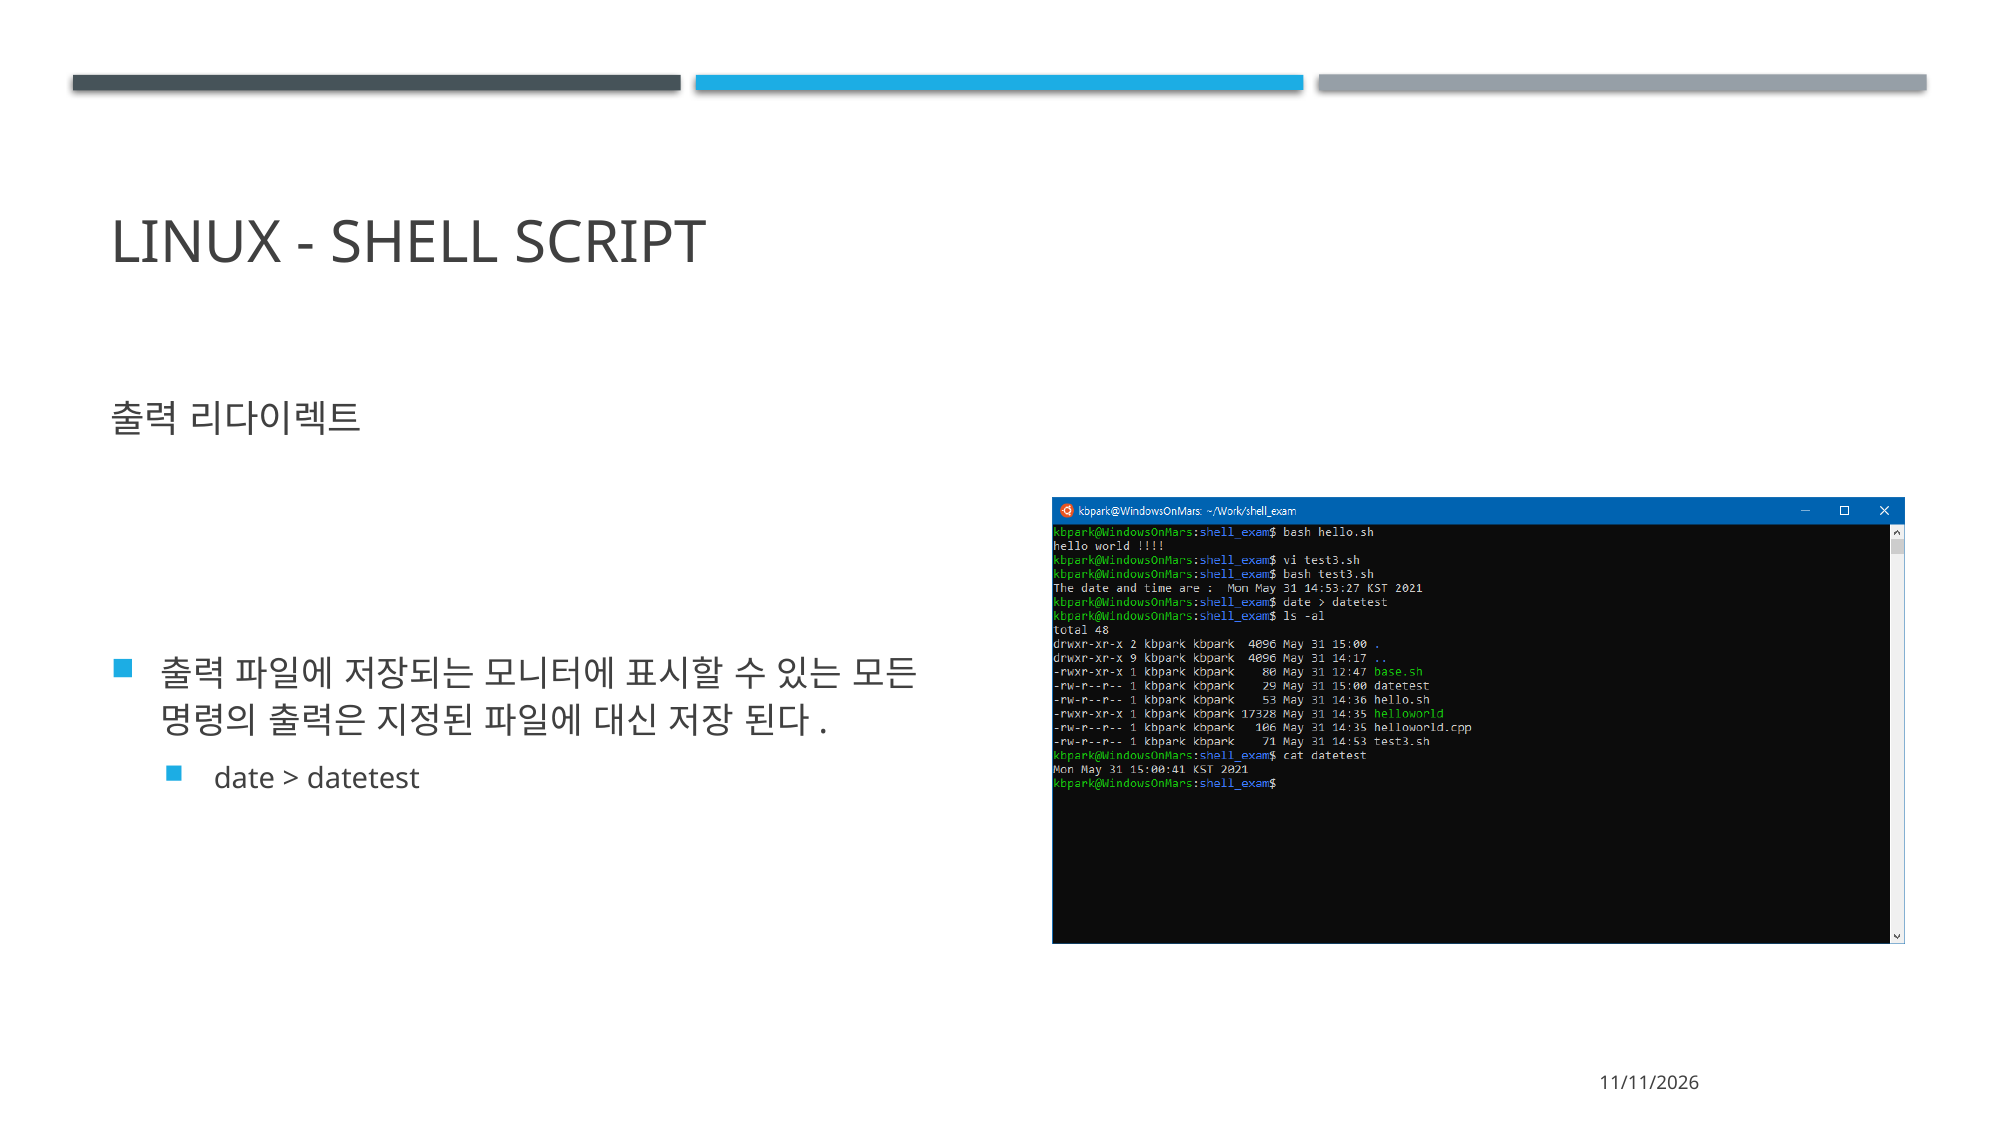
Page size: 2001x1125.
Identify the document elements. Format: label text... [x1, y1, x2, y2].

list 출력 파일에 저장되는 모니터에 표시할 수 있는 모든 명령의 출력은 지정된 파일에 대신 저장 된다. date > datetest [95, 479, 948, 962]
title Linux - shell script [95, 119, 1905, 282]
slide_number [1247, 1053, 1715, 1114]
list 출력 리다이렉트 [95, 369, 1905, 461]
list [1052, 497, 1906, 944]
